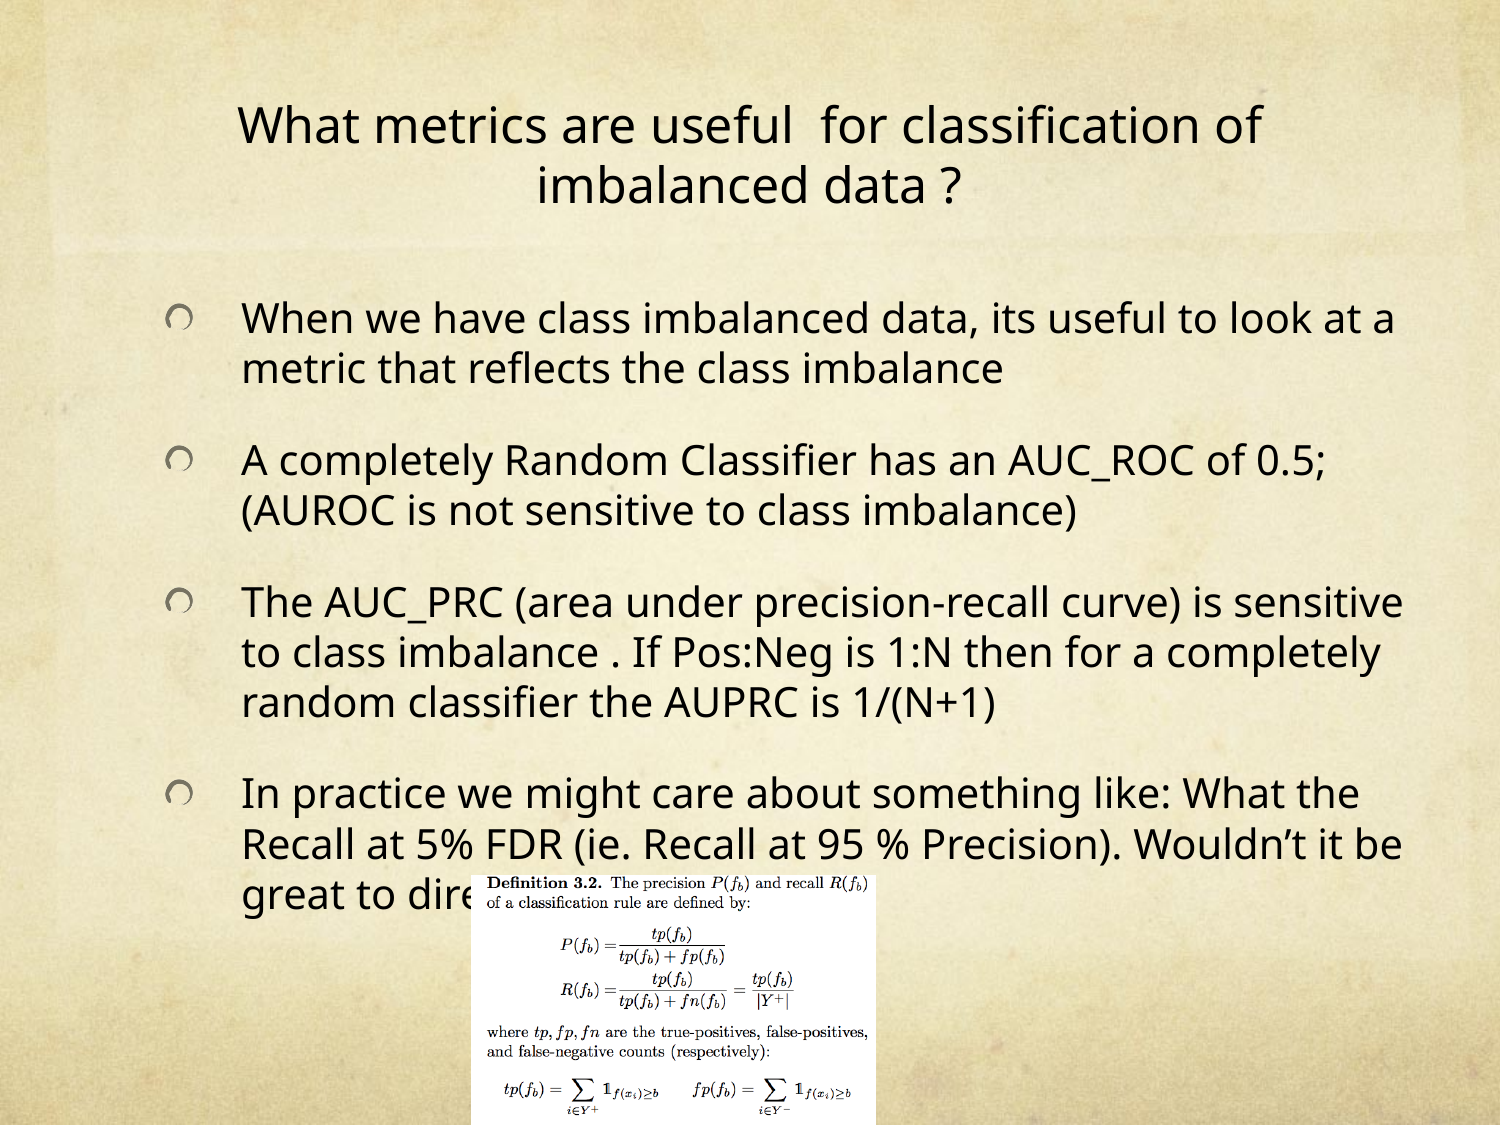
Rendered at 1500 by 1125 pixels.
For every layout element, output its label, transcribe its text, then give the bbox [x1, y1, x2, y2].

title What metrics are useful for classification of imbalanced data ? [150, 82, 1350, 225]
list When we have class imbalanced data, its useful to look at a metric that reflects the class imbalance A completely Random Classifier has an AUC_ROC of 0.5; (AUROC is not sensitive to class imbalance) The AUC_PRC (area under precision-recall curve) is sensitive to class imbalance . If Pos:Neg is 1:N then for a completely random classifier the AUPRC is 1/(N+1) In practice we might care about something like: What the Recall at 5% FDR (ie. Recall at 95 % Precision). Wouldn’t it be great to directly optimize this? [150, 284, 1434, 1037]
picture [0, 0, 1500, 1125]
